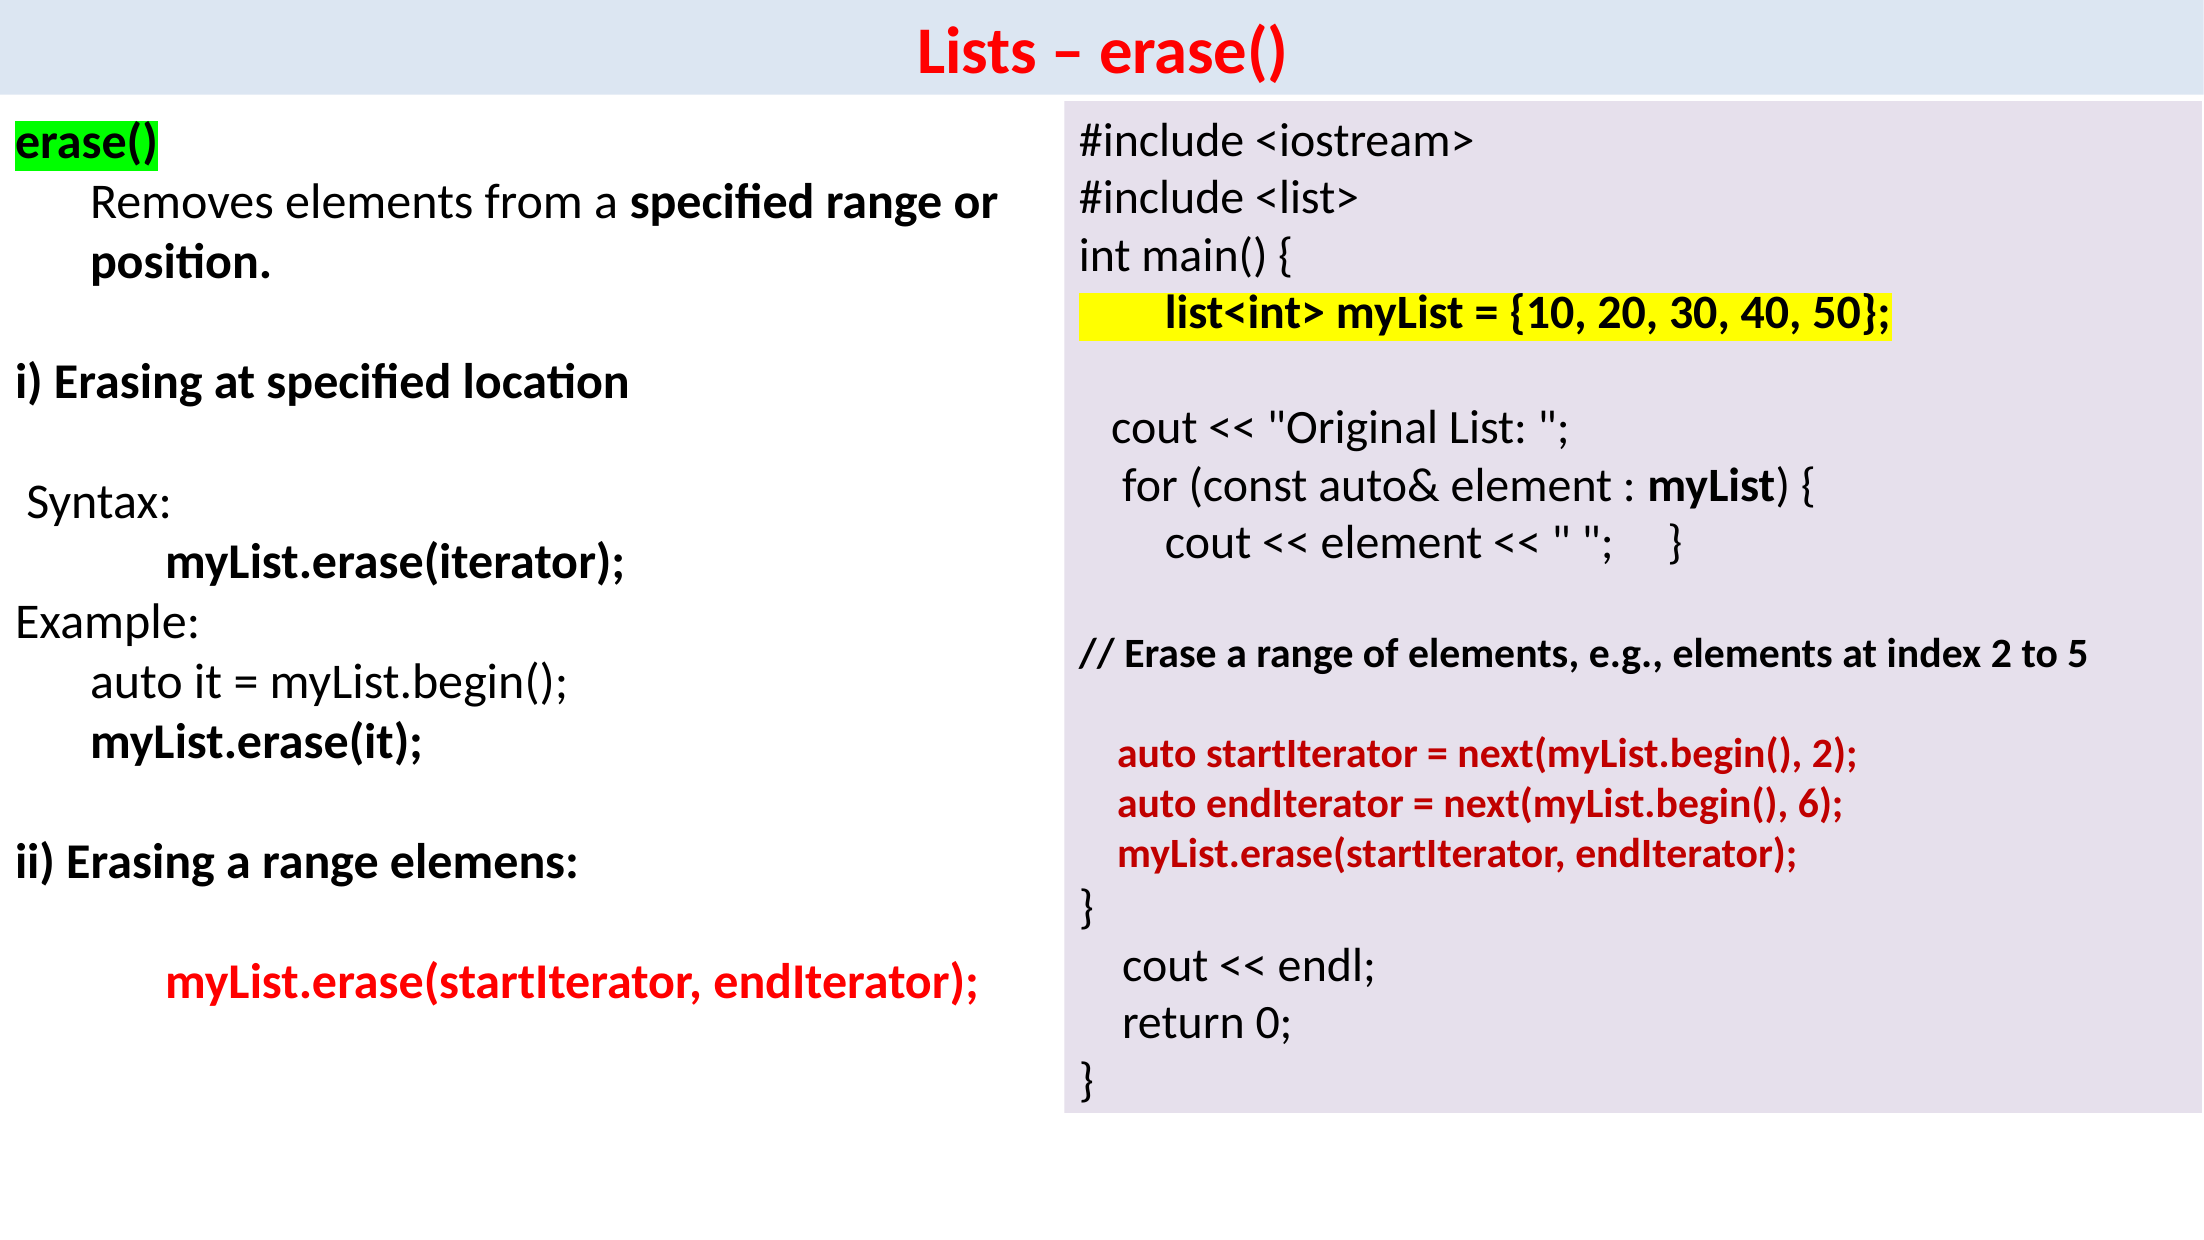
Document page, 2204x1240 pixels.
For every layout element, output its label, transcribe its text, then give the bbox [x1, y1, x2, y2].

text_box Lists – erase() [0, 0, 2204, 95]
text_box #include <iostream> #include <list> int main() { list<int> myList = {10, 20, 30, 40, 50}; cout << "Original List: "; for (const auto& element : myList) { cout << element << " "; } // Erase a range of elements, e.g., elements at index 2 to 5 auto startIterator = next(myList.begin(), 2); auto endIterator = next(myList.begin(), 6); myList.erase(startIterator, endIterator); } cout << endl; return 0; } [1064, 101, 2202, 1113]
text_box erase() Removes elements from a specified range or position. i) Erasing at specified location Syntax: myList.erase(iterator); Example: auto it = myList.begin(); myList.erase(it); ii) Erasing a range elemens: myList.erase(startIterator, endIterator); [0, 101, 1076, 1196]
